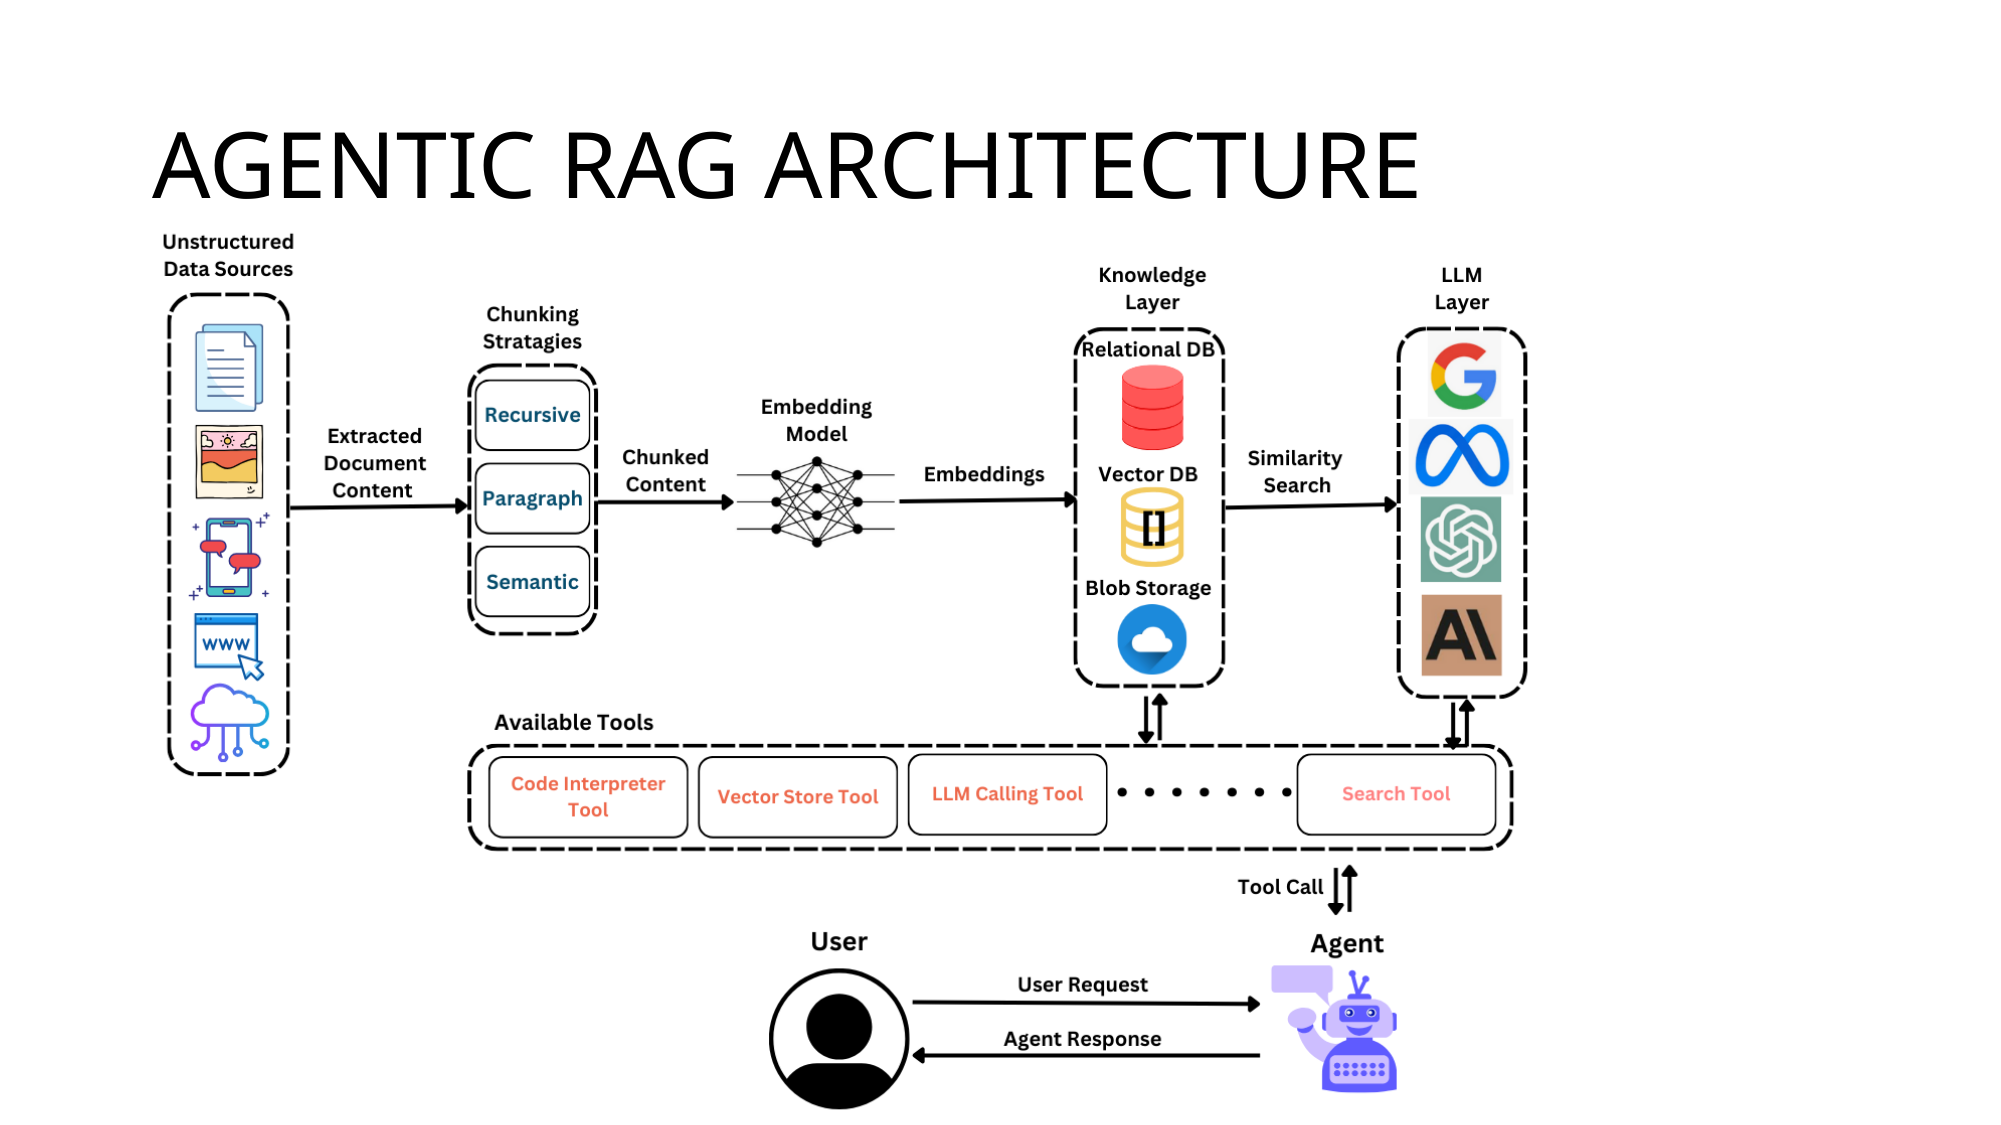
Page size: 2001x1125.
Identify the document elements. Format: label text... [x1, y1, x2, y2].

title Agentic RAG ARCHITECTURE [137, 59, 1863, 278]
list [154, 225, 1546, 1122]
